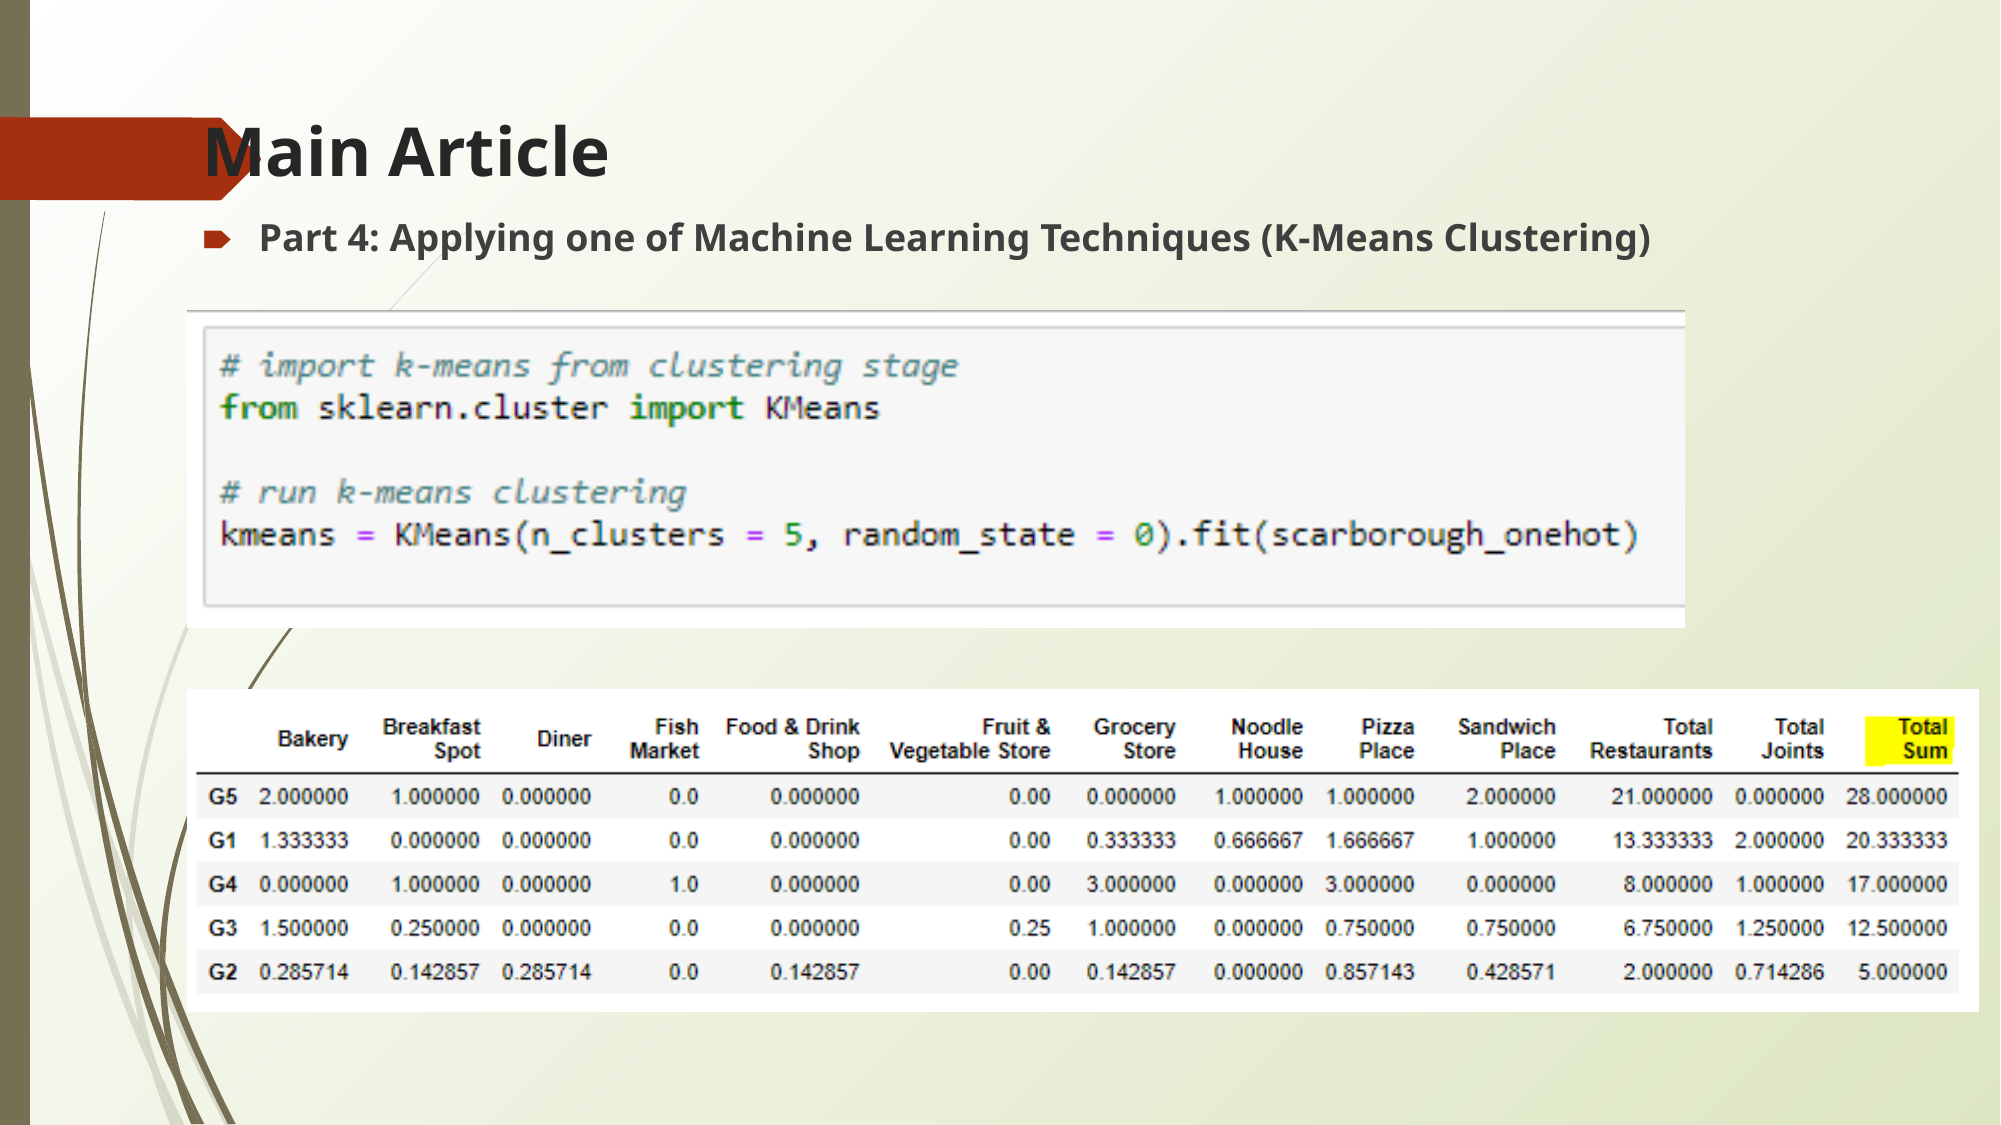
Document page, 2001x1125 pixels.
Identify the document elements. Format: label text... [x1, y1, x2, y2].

list Part 4: Applying one of Machine Learning Techniques (K-Means Clustering) [187, 205, 1903, 689]
picture [186, 310, 1686, 629]
title Main Article [187, 101, 1813, 205]
picture [186, 689, 1979, 1013]
